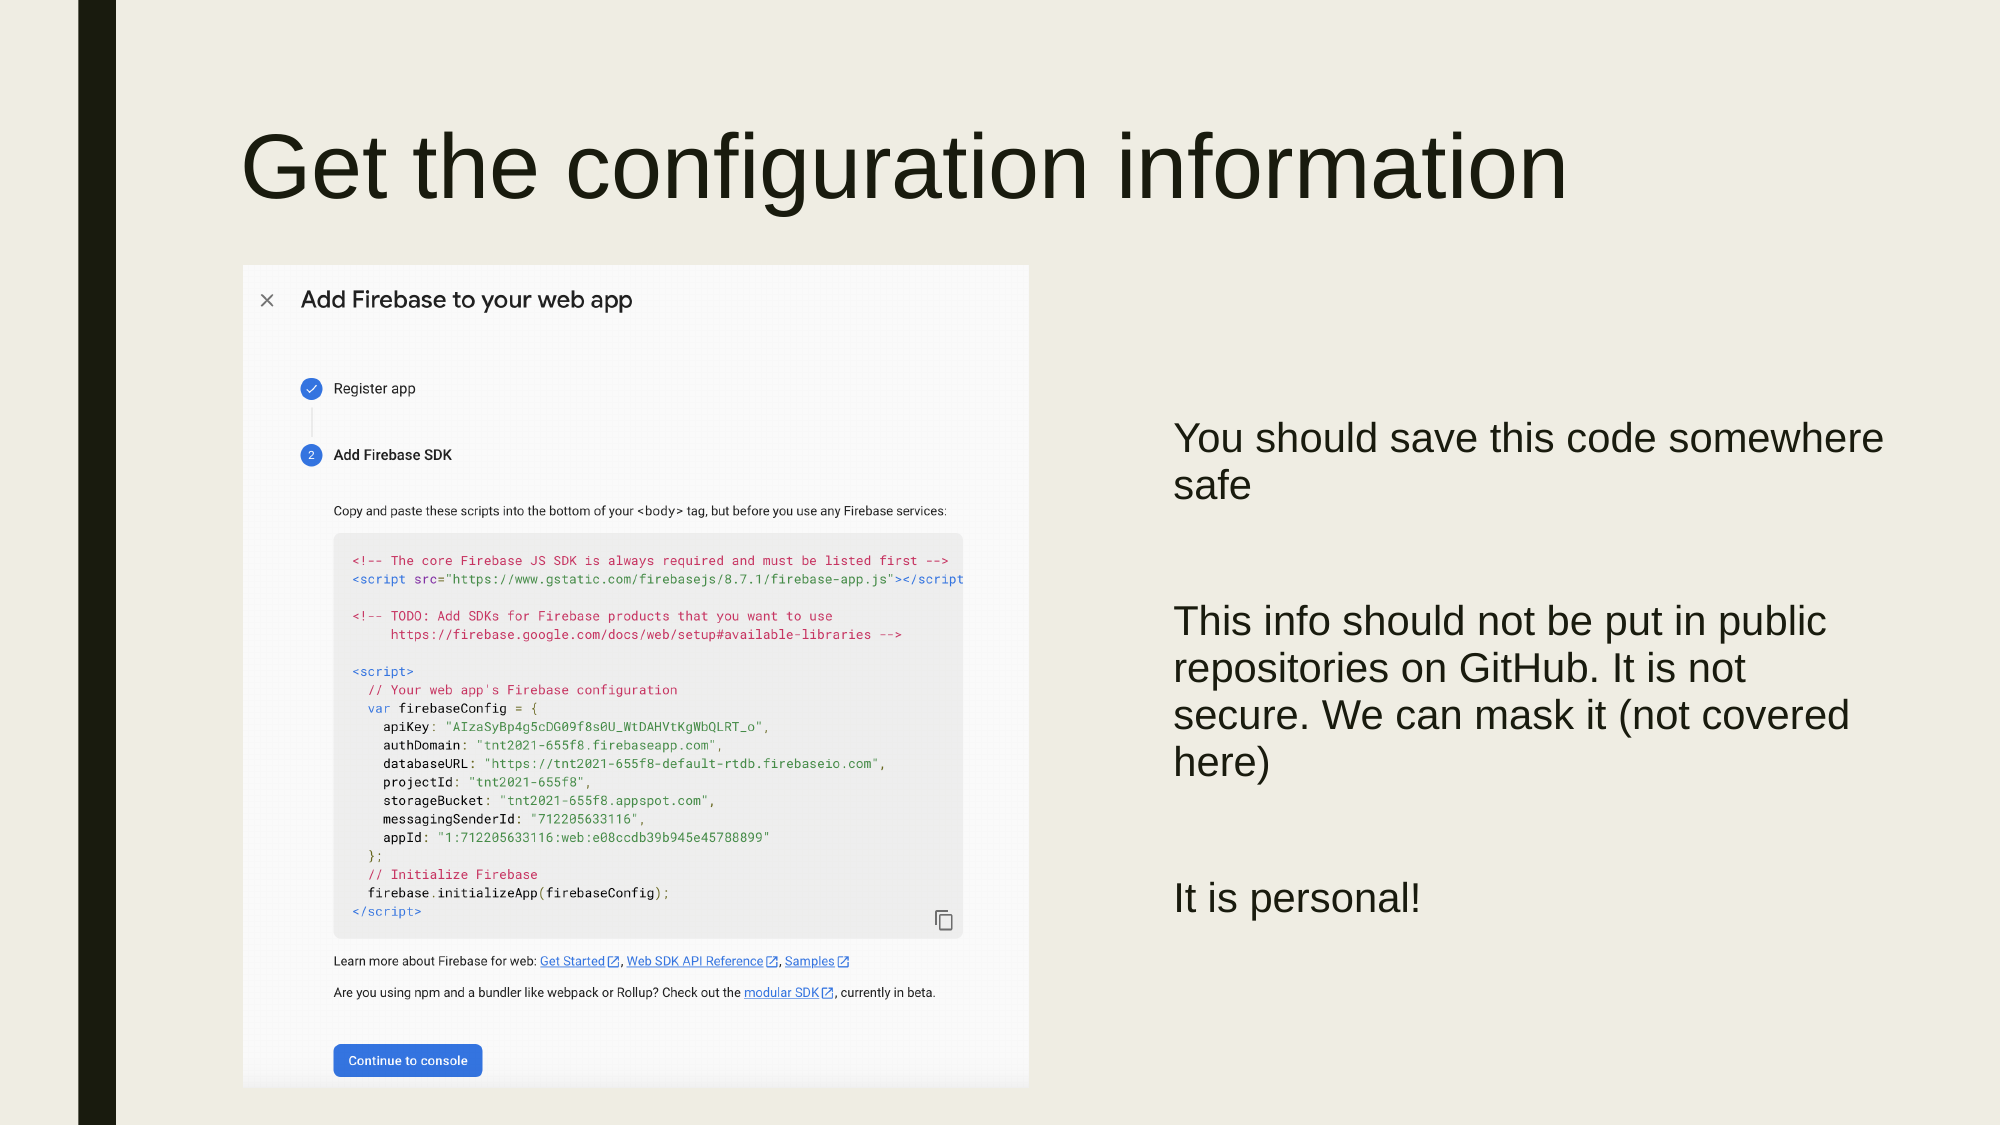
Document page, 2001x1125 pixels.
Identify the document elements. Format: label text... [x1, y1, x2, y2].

list You should save this code somewhere safe This info should not be put in public repositories on GitHub. It is not secure. We can mask it (not covered here) It is personal! [1158, 268, 1907, 1077]
title Get the configuration information [225, 112, 1800, 357]
picture [243, 265, 1029, 1088]
